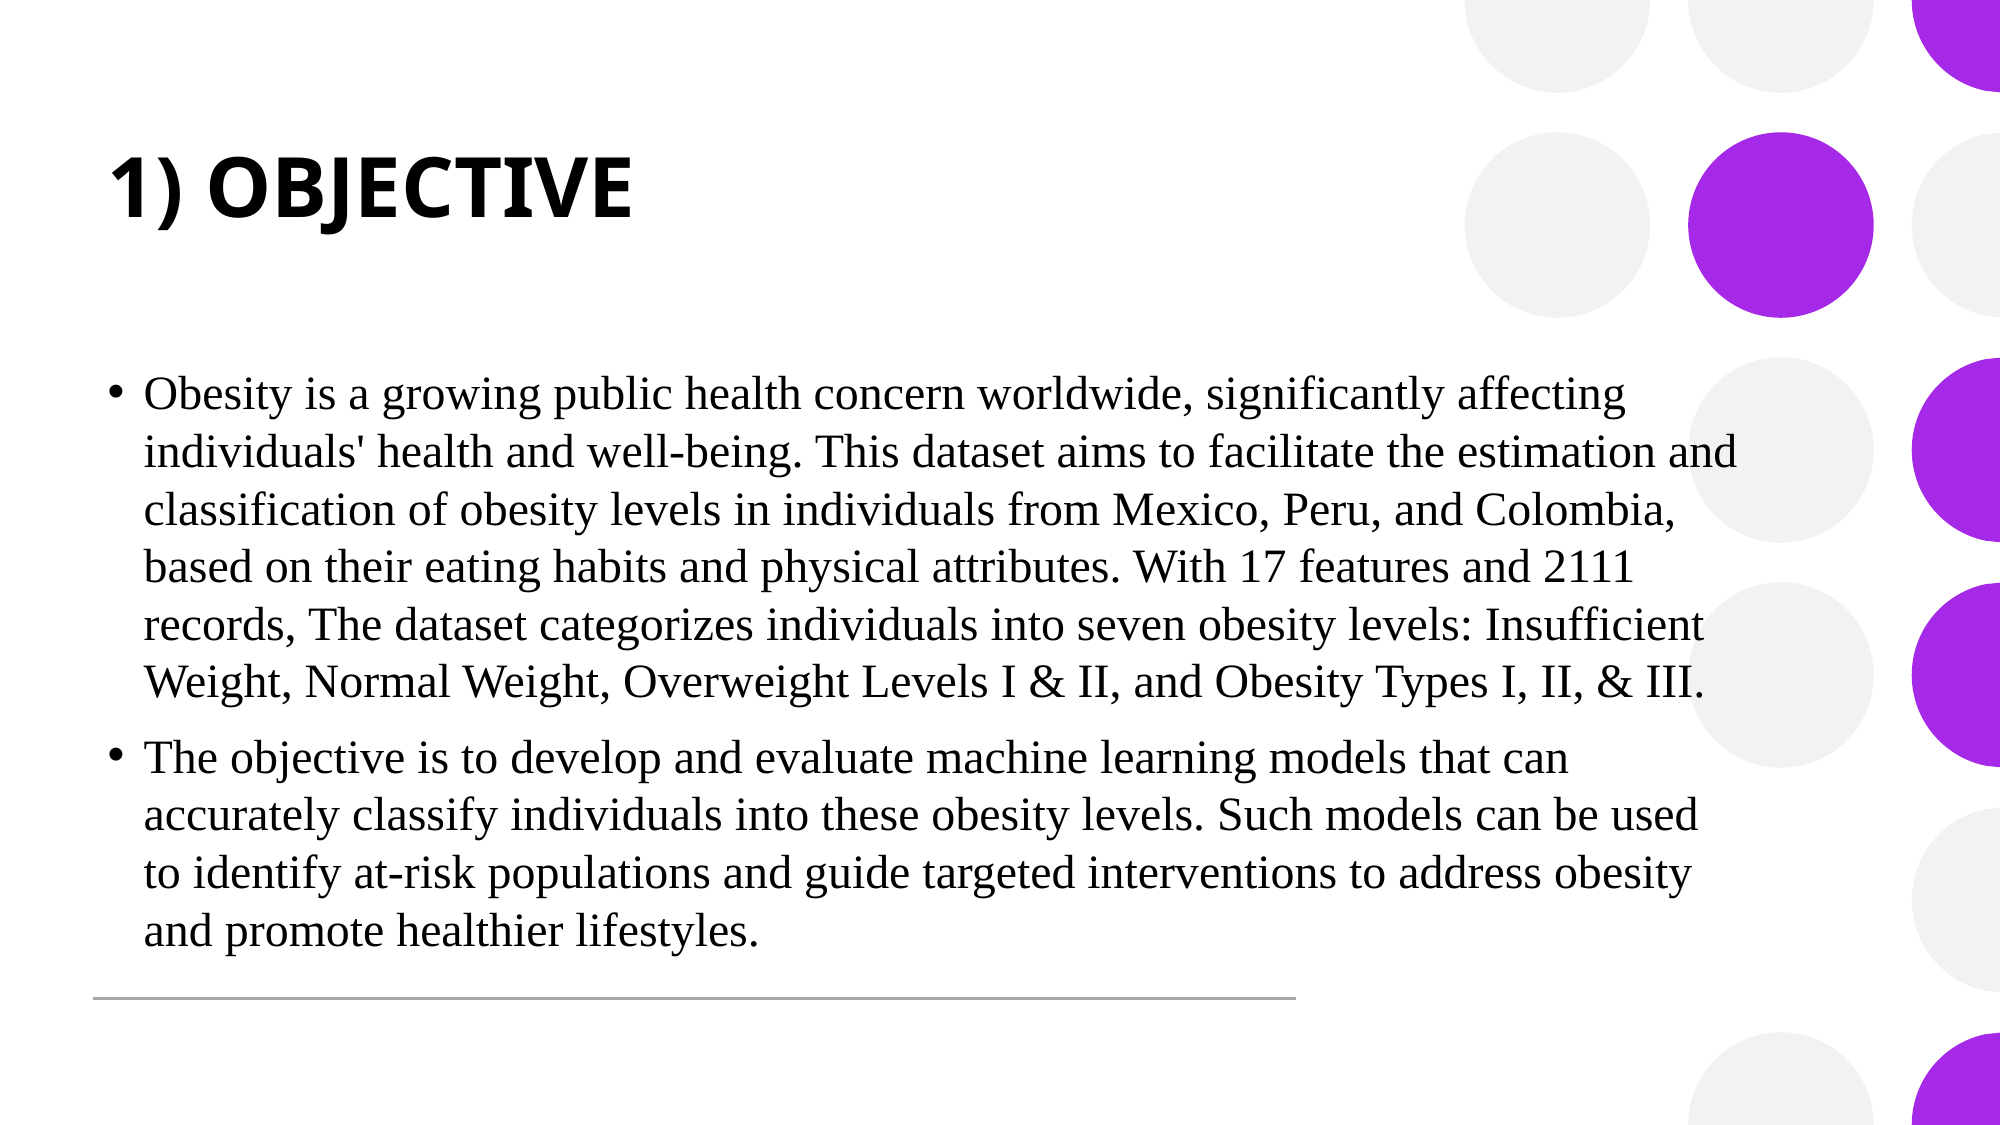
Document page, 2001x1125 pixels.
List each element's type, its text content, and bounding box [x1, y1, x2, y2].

list Obesity is a growing public health concern worldwide, significantly affecting individuals' health and well-being. This dataset aims to facilitate the estimation and classification of obesity levels in individuals from Mexico, Peru, and Colombia, based on their eating habits and physical attributes. With 17 features and 2111 records, The dataset categorizes individuals into seven obesity levels: Insufficient Weight, Normal Weight, Overweight Levels I & II, and Obesity Types I, II, & III. The objective is to develop and evaluate machine learning models that can accurately classify individuals into these obesity levels. Such models can be used to identify at-risk populations and guide targeted interventions to address obesity and promote healthier lifestyles. [92, 354, 1757, 999]
title 1) OBJECTIVE [92, 126, 1000, 242]
